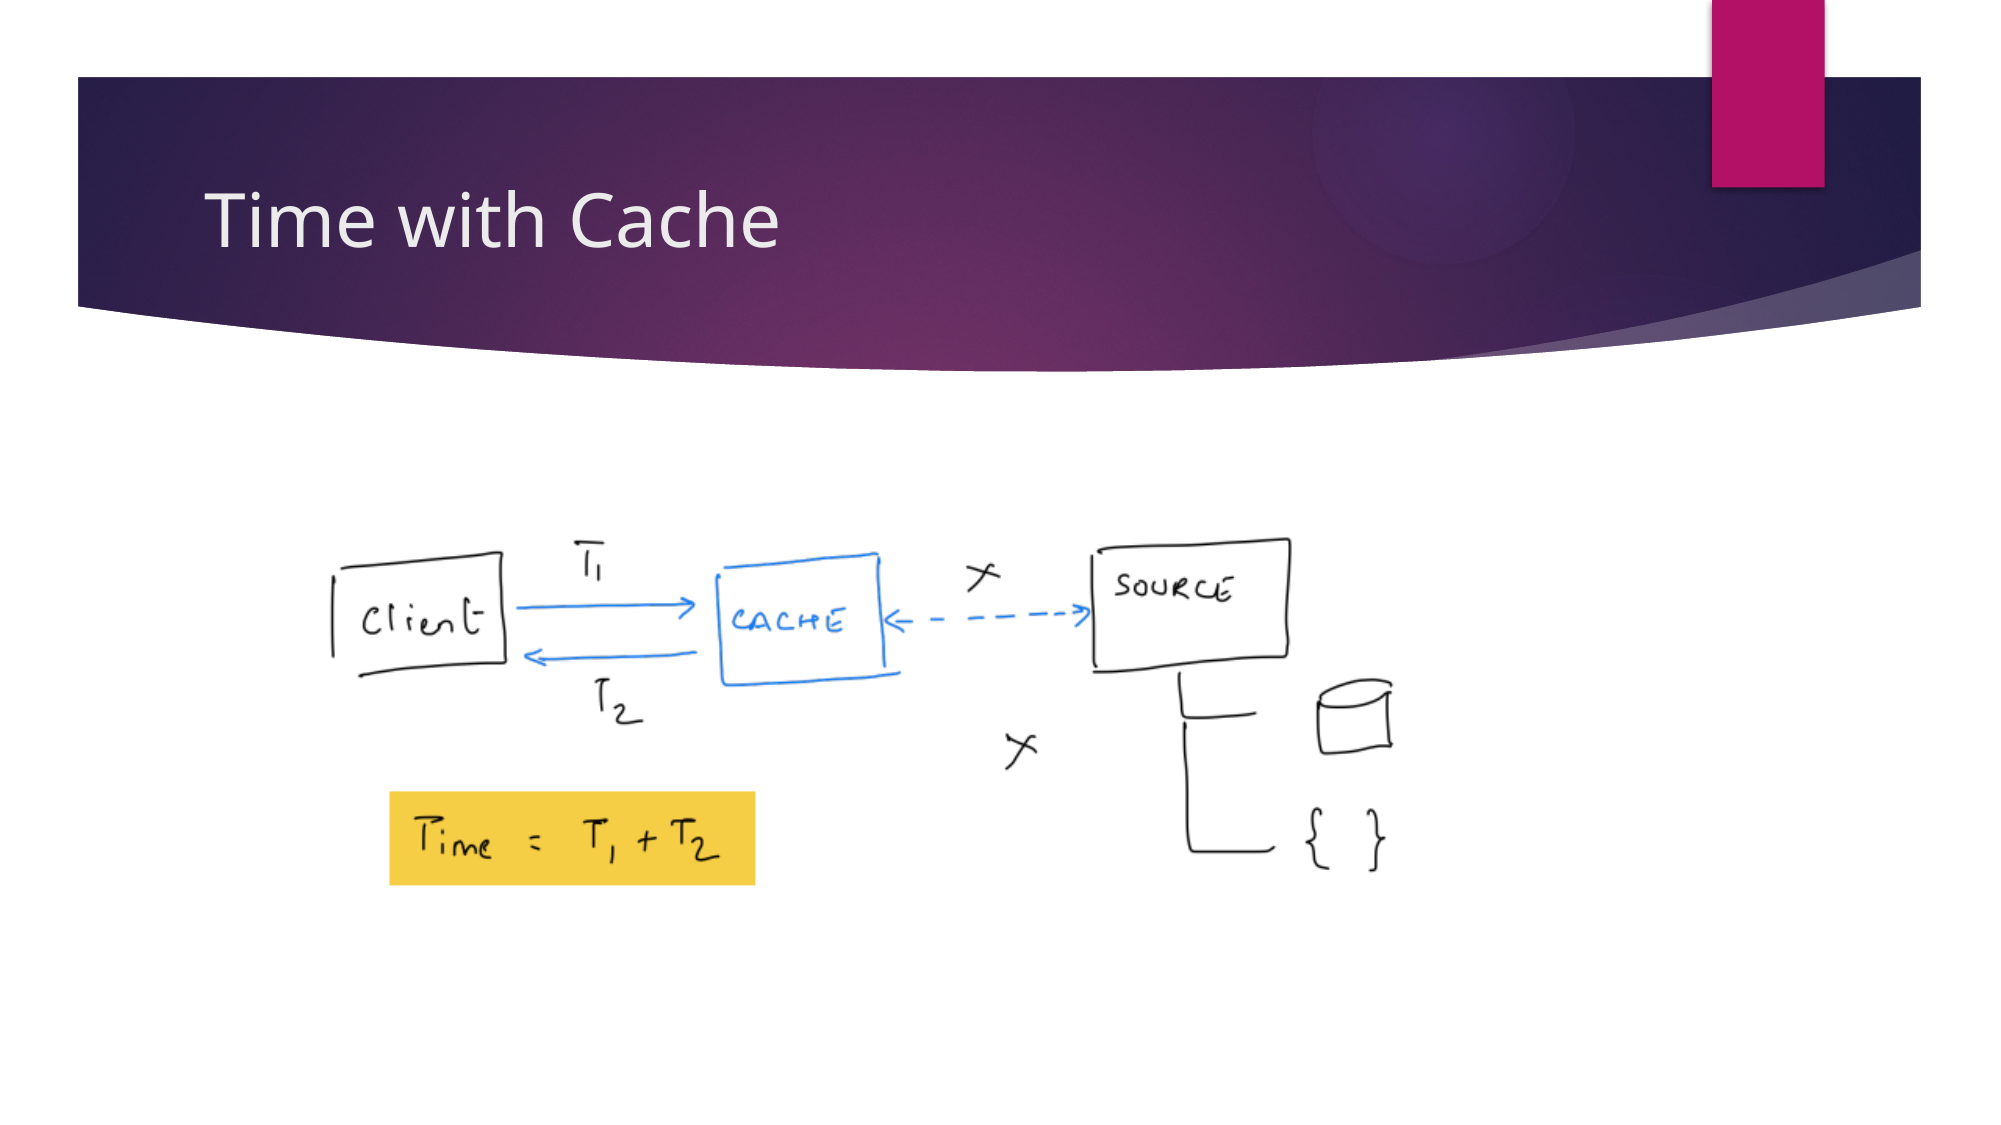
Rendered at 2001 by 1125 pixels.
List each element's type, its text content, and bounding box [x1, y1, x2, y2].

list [287, 519, 1539, 896]
title Time with Cache [189, 159, 1627, 276]
